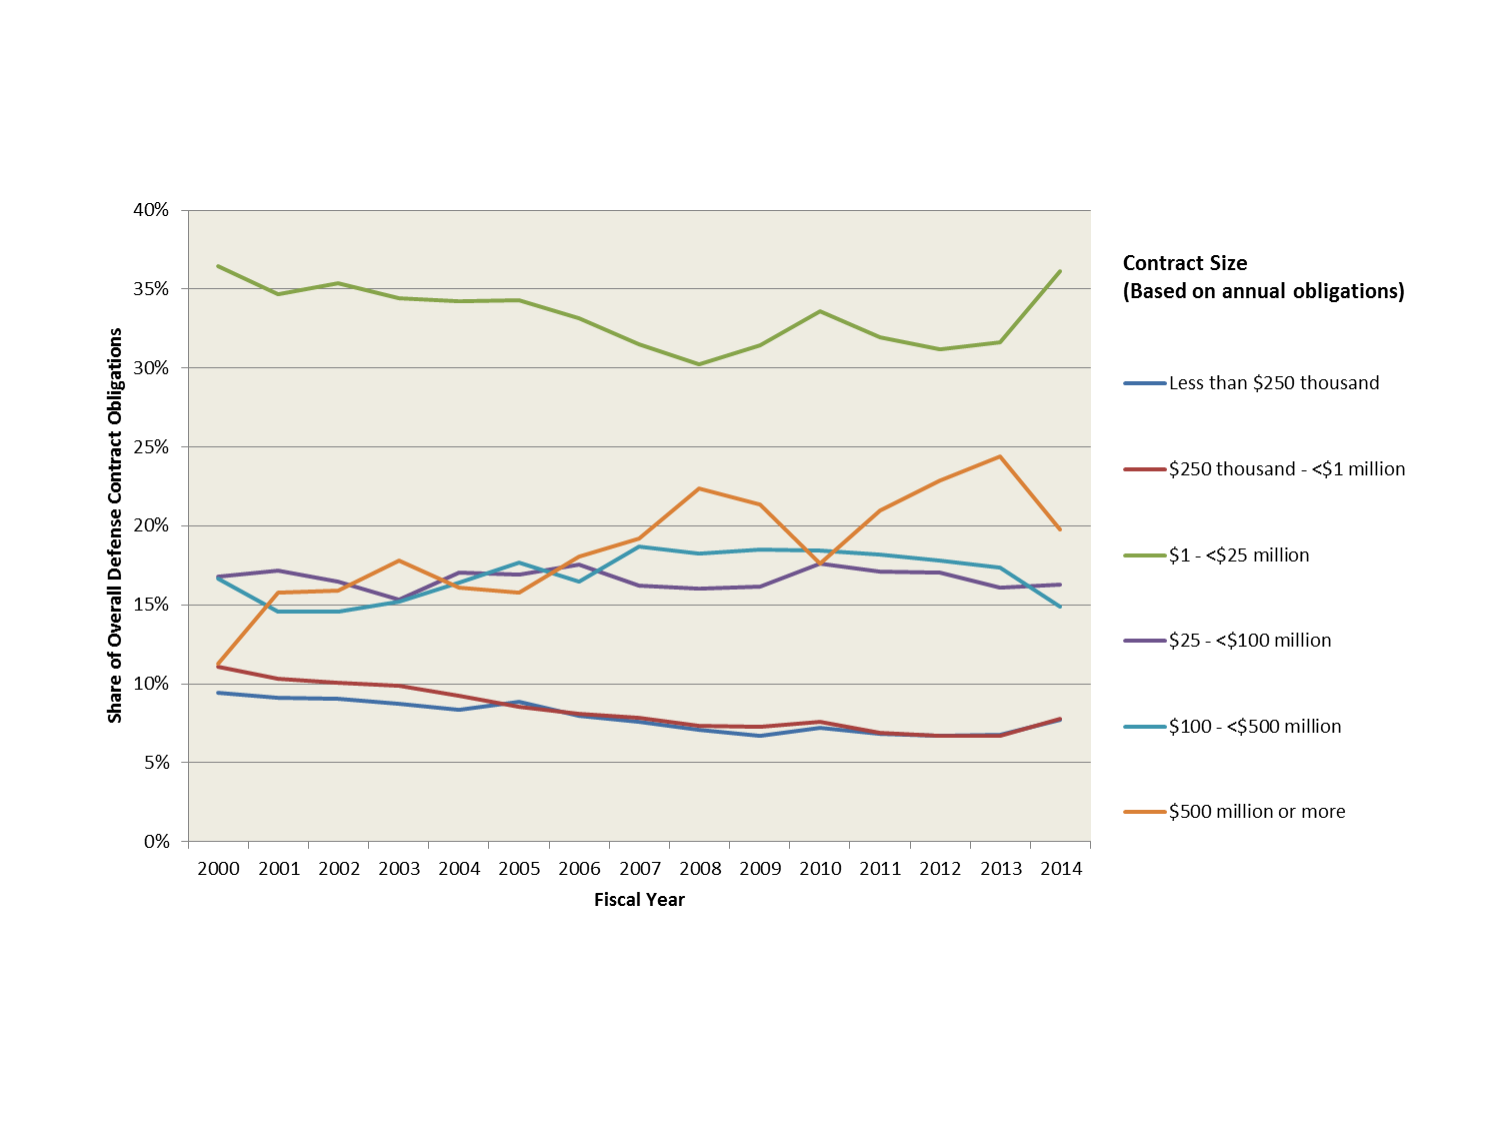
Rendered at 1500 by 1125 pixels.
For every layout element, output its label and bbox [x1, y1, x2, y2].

picture [74, 187, 1426, 938]
